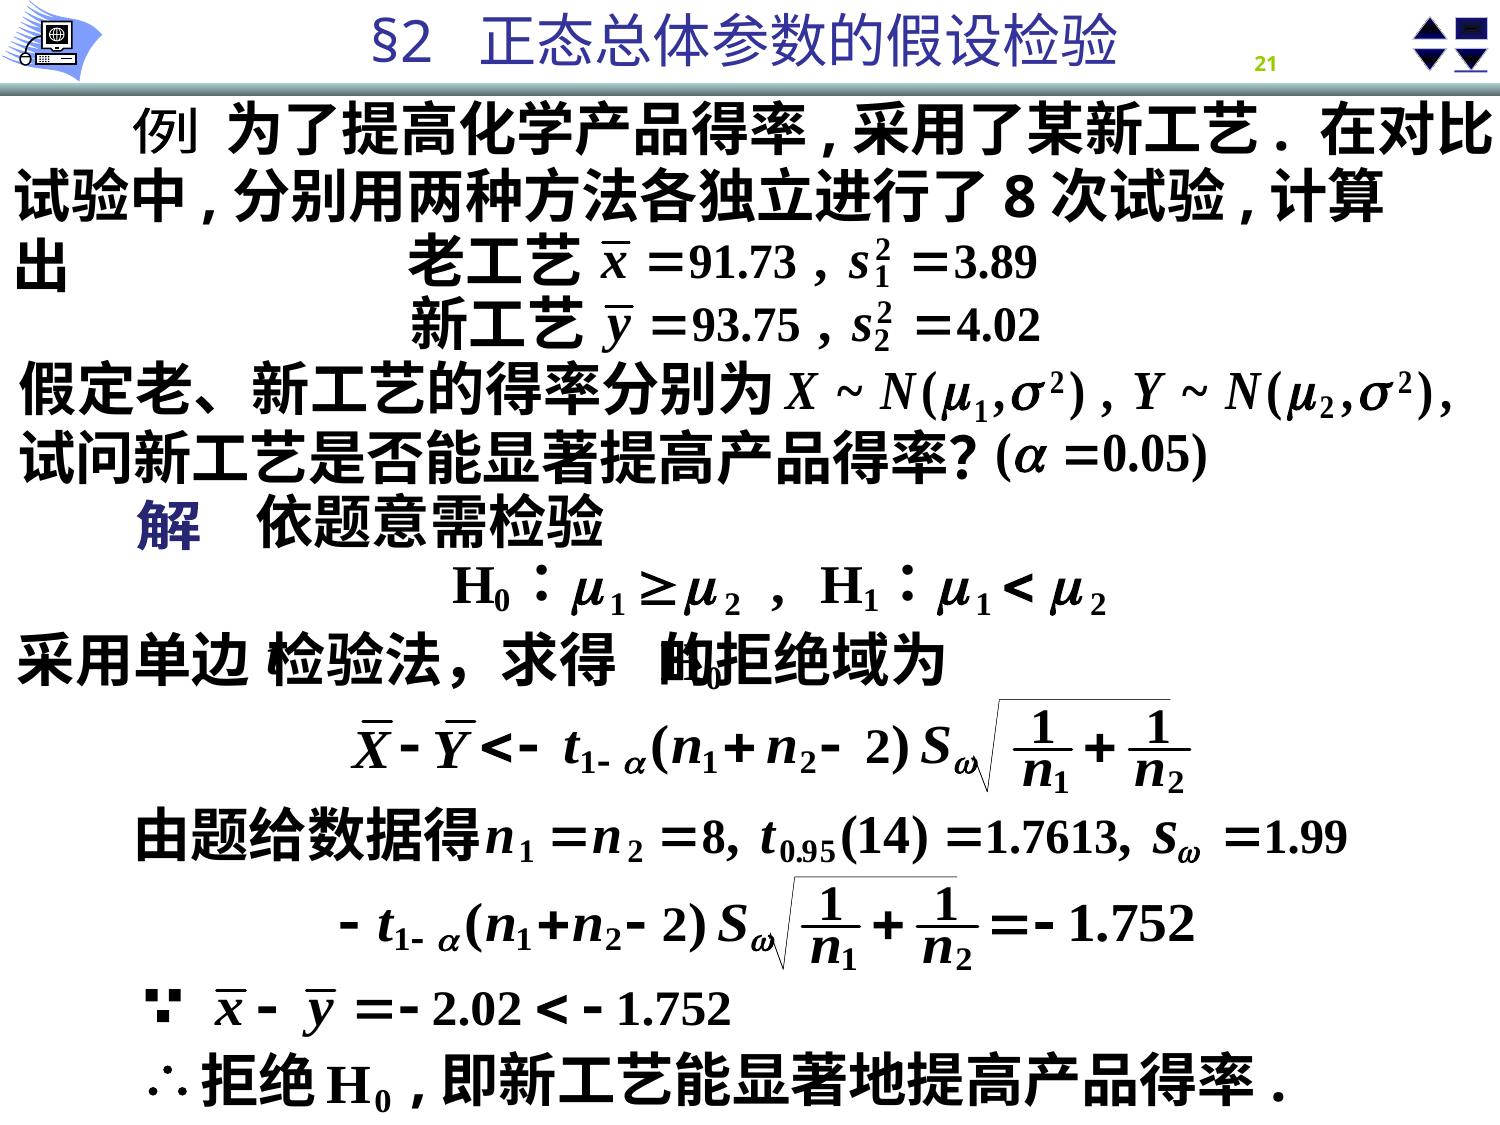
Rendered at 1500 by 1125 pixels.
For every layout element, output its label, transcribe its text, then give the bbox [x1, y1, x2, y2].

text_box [3, 344, 1463, 437]
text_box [117, 776, 1358, 881]
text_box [395, 265, 1054, 342]
text_box 依题意需检验 [240, 507, 678, 563]
text_box ,即新工艺能显著地提高产品得率. [408, 1035, 1336, 1121]
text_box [975, 891, 1207, 958]
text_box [392, 202, 1049, 267]
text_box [305, 861, 1000, 997]
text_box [140, 1036, 403, 1125]
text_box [296, 684, 1215, 820]
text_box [442, 548, 1122, 600]
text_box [1, 601, 1133, 703]
text_box 为了提高化学产品得率,采用了某新工艺. 在对比 [210, 84, 1500, 170]
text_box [140, 975, 746, 1054]
text_box 试验中,分别用两种方法各独立进行了8次试验,计算出 [0, 151, 1430, 307]
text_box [2, 413, 1218, 500]
